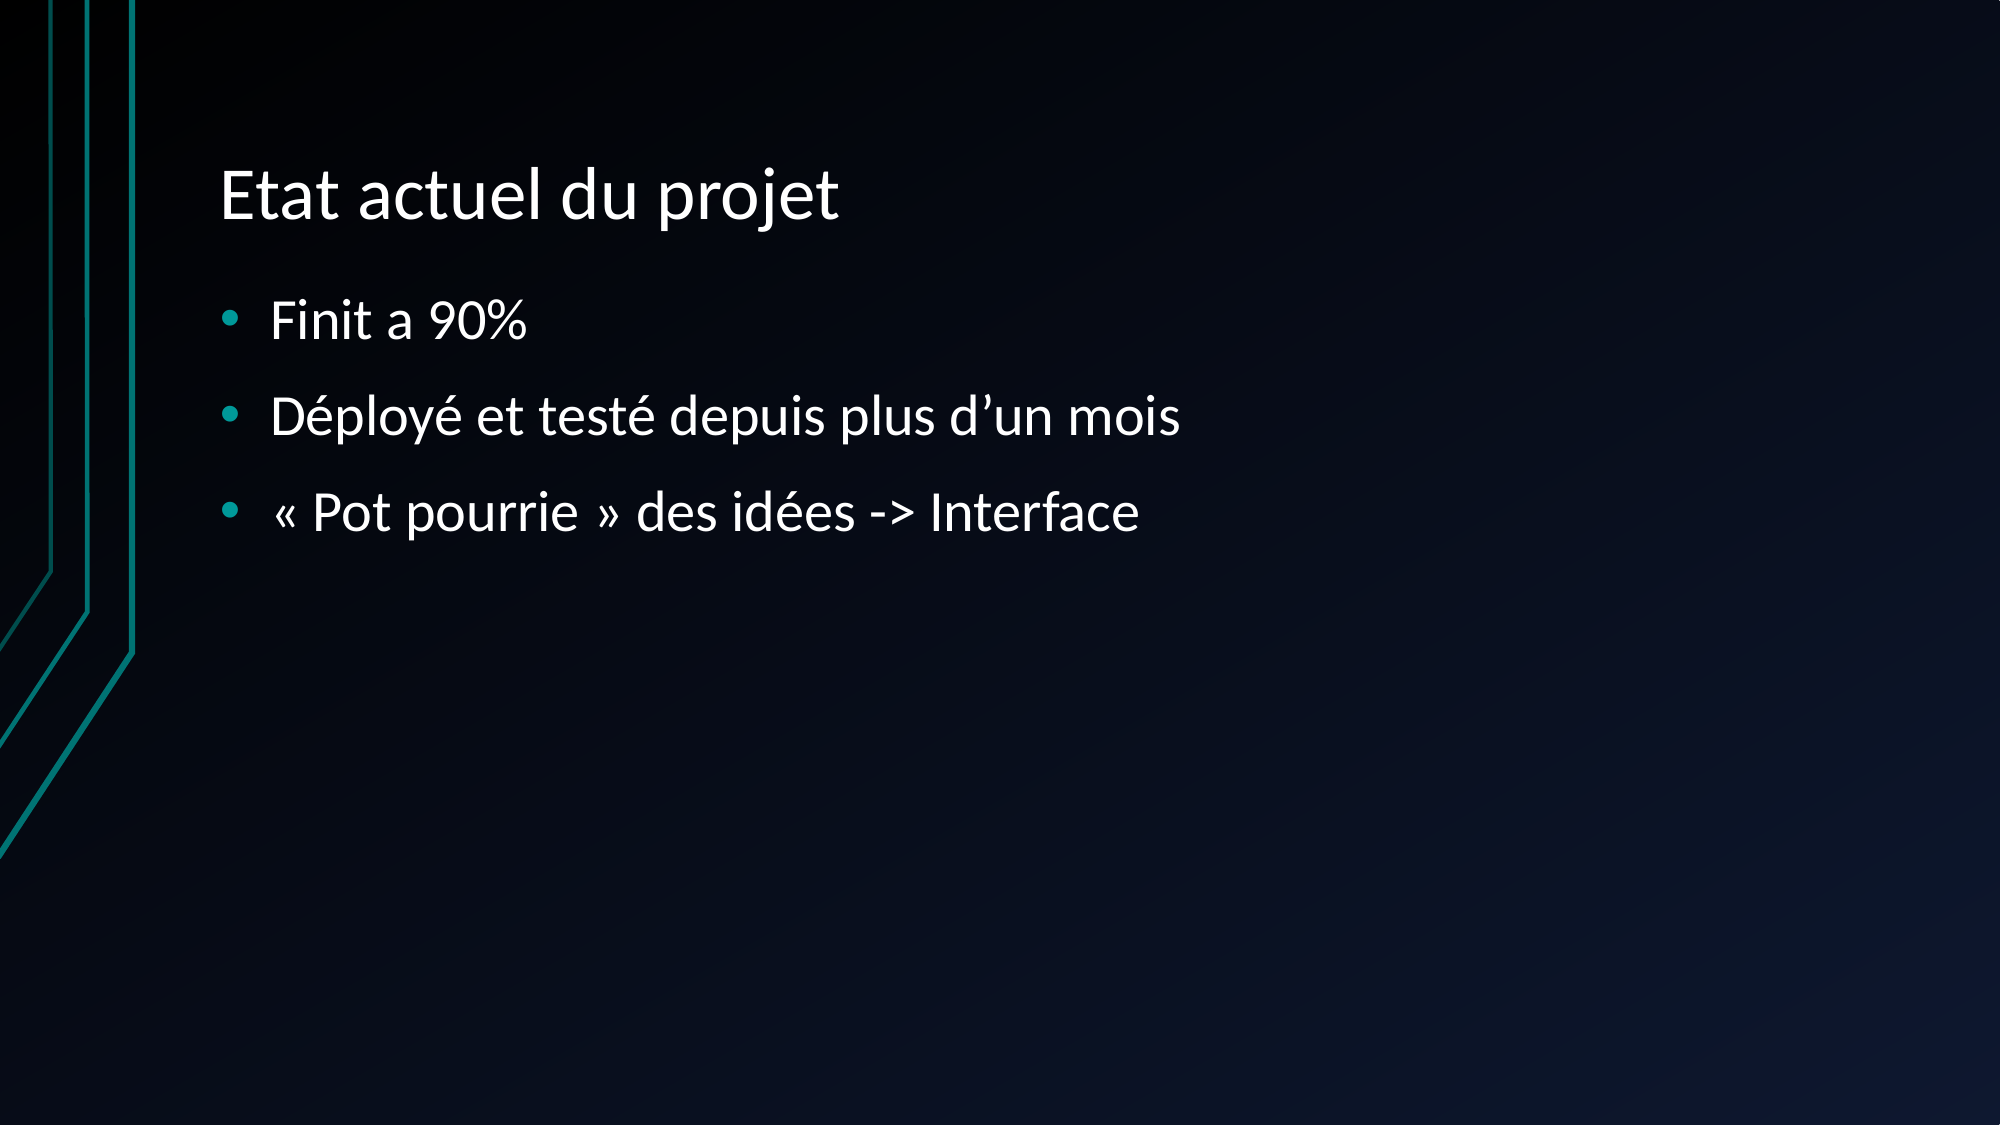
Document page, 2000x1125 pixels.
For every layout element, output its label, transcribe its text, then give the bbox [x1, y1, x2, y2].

title Etat actuel du projet [199, 45, 1900, 246]
list Finit a 90% Déployé et testé depuis plus d’un mois « Pot pourrie » des idées -> Interface [199, 279, 1900, 1012]
